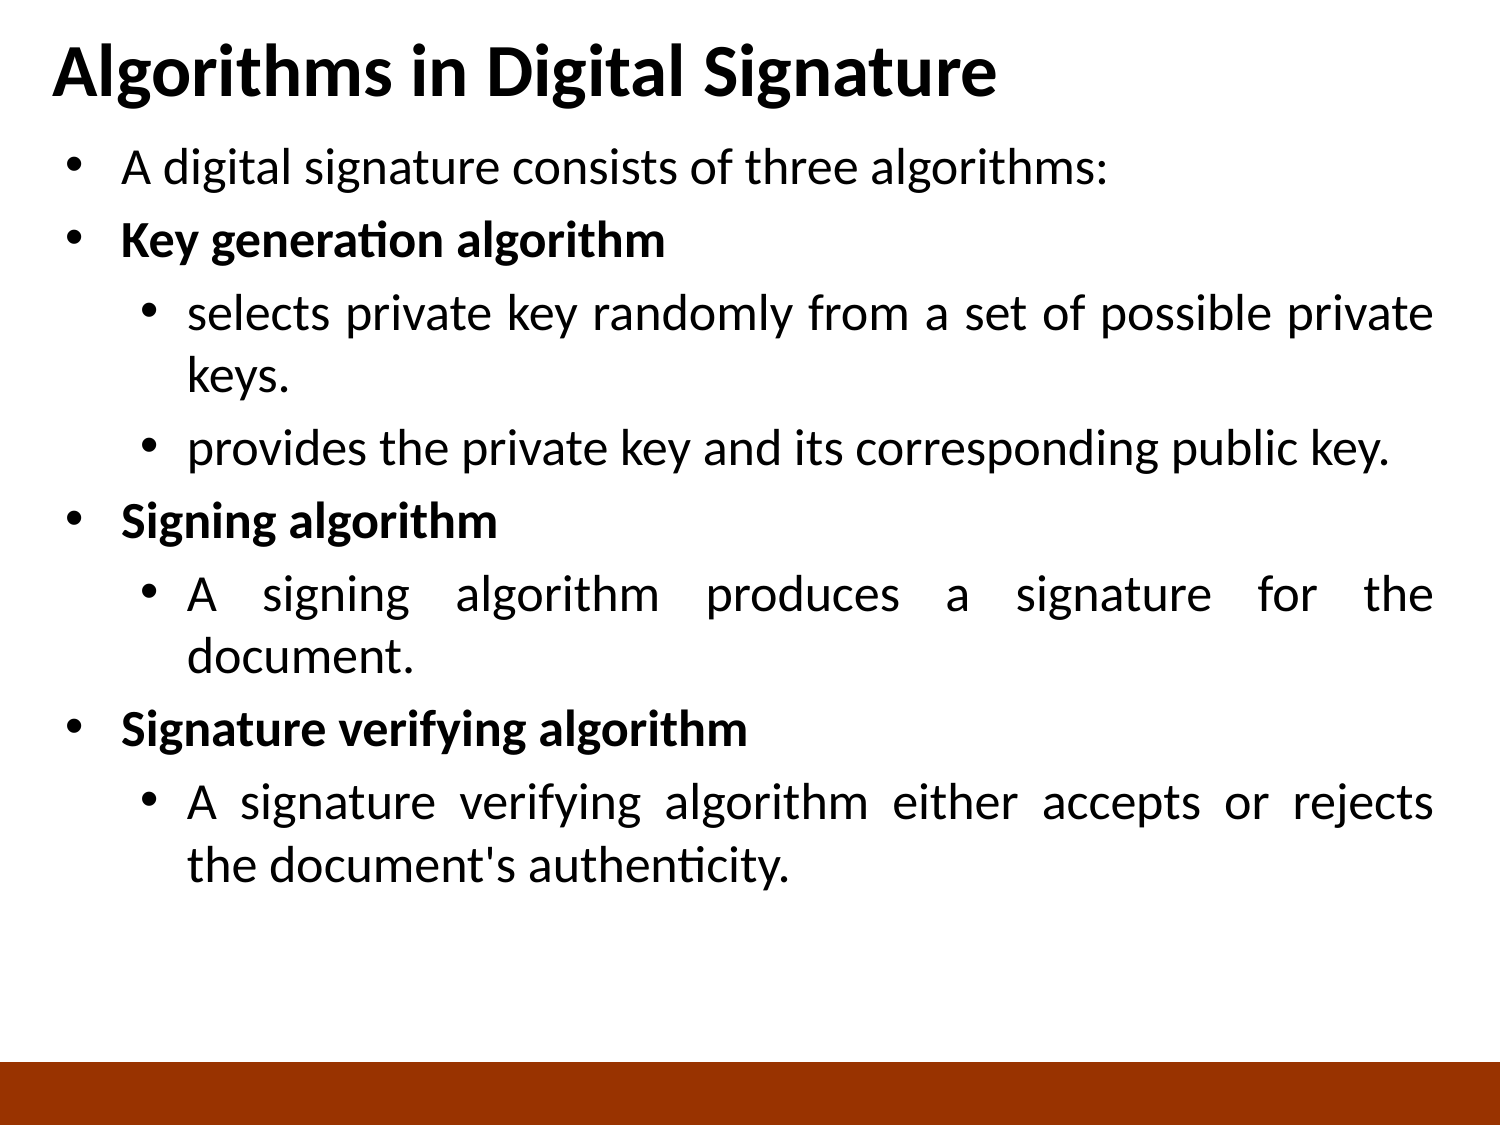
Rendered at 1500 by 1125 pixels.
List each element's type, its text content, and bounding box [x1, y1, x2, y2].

text_box [0, 1062, 1500, 1125]
list A digital signature consists of three algorithms: Key generation algorithm selects private key randomly from a set of possible private keys. provides the private key and its corresponding public key. Signing algorithm A signing algorithm produces a signature for the document. Signature verifying algorithm A signature verifying algorithm either accepts or rejects the document's authenticity. [50, 125, 1450, 1013]
title Algorithms in Digital Signature [37, 32, 1388, 100]
